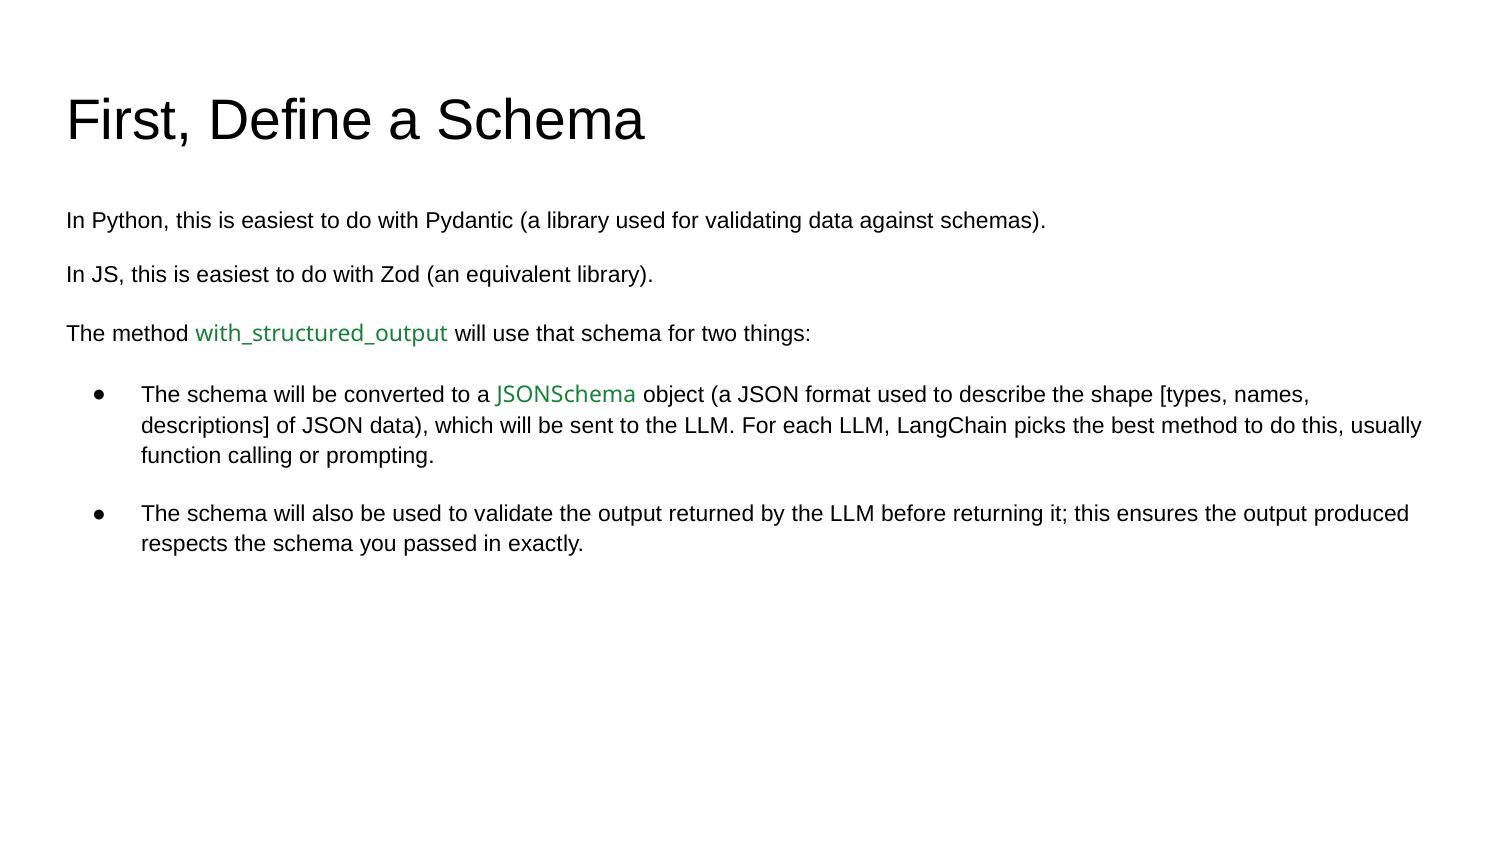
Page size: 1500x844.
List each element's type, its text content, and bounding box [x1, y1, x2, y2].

list In Python, this is easiest to do with Pydantic (a library used for validating data against schemas). In JS, this is easiest to do with Zod (an equivalent library). The method with_structured_output will use that schema for two things: The schema will be converted to a JSONSchema object (a JSON format used to describe the shape [types, names, descriptions] of JSON data), which will be sent to the LLM. For each LLM, LangChain picks the best method to do this, usually function calling or prompting. The schema will also be used to validate the output returned by the LLM before returning it; this ensures the output produced respects the schema you passed in exactly. [51, 189, 1449, 750]
title First, Define a Schema [51, 72, 1449, 167]
